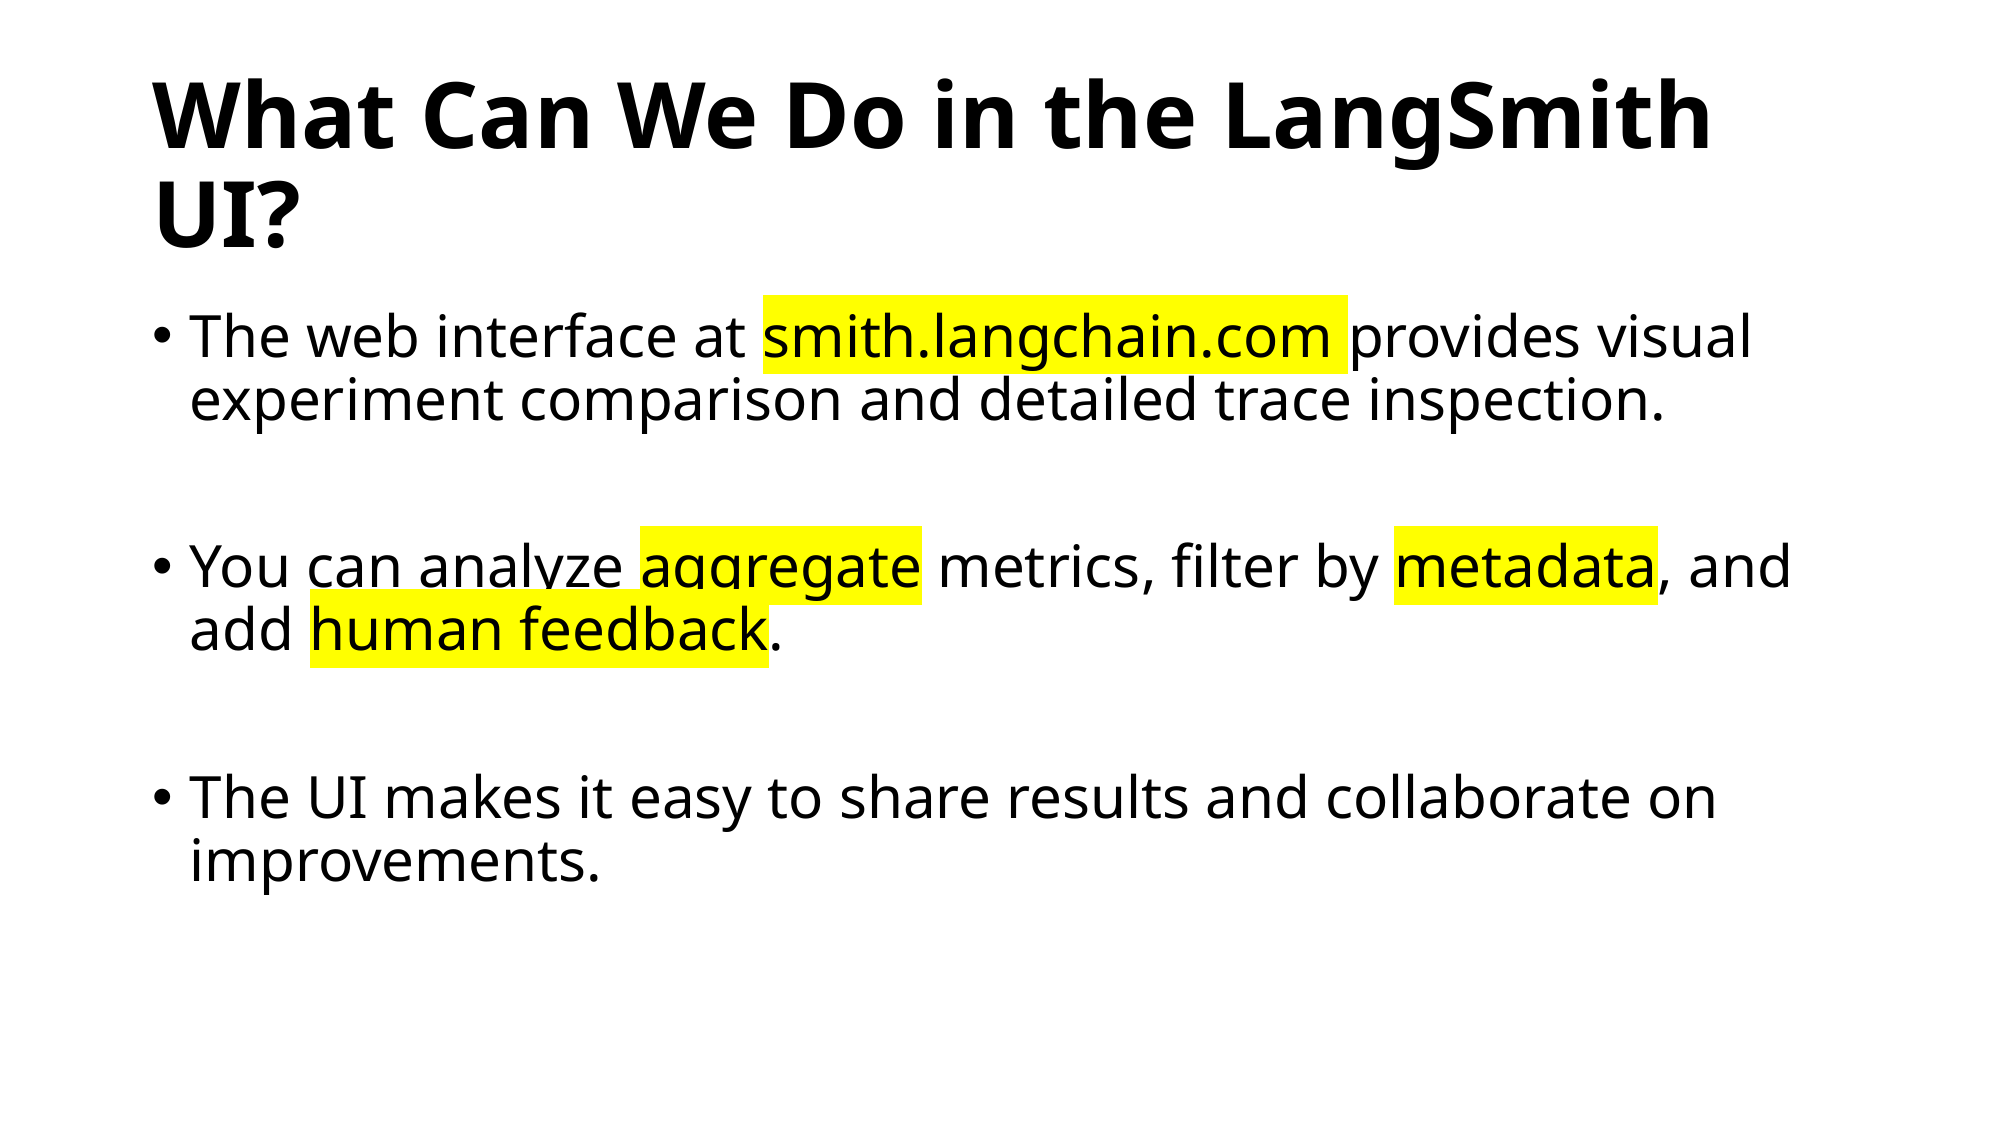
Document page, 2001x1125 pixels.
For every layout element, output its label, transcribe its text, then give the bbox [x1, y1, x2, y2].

list The web interface at smith.langchain.com provides visual experiment comparison and detailed trace inspection. You can analyze aggregate metrics, filter by metadata, and add human feedback. The UI makes it easy to share results and collaborate on improvements. [137, 299, 1863, 1014]
title What Can We Do in the LangSmith UI? [137, 59, 1863, 278]
